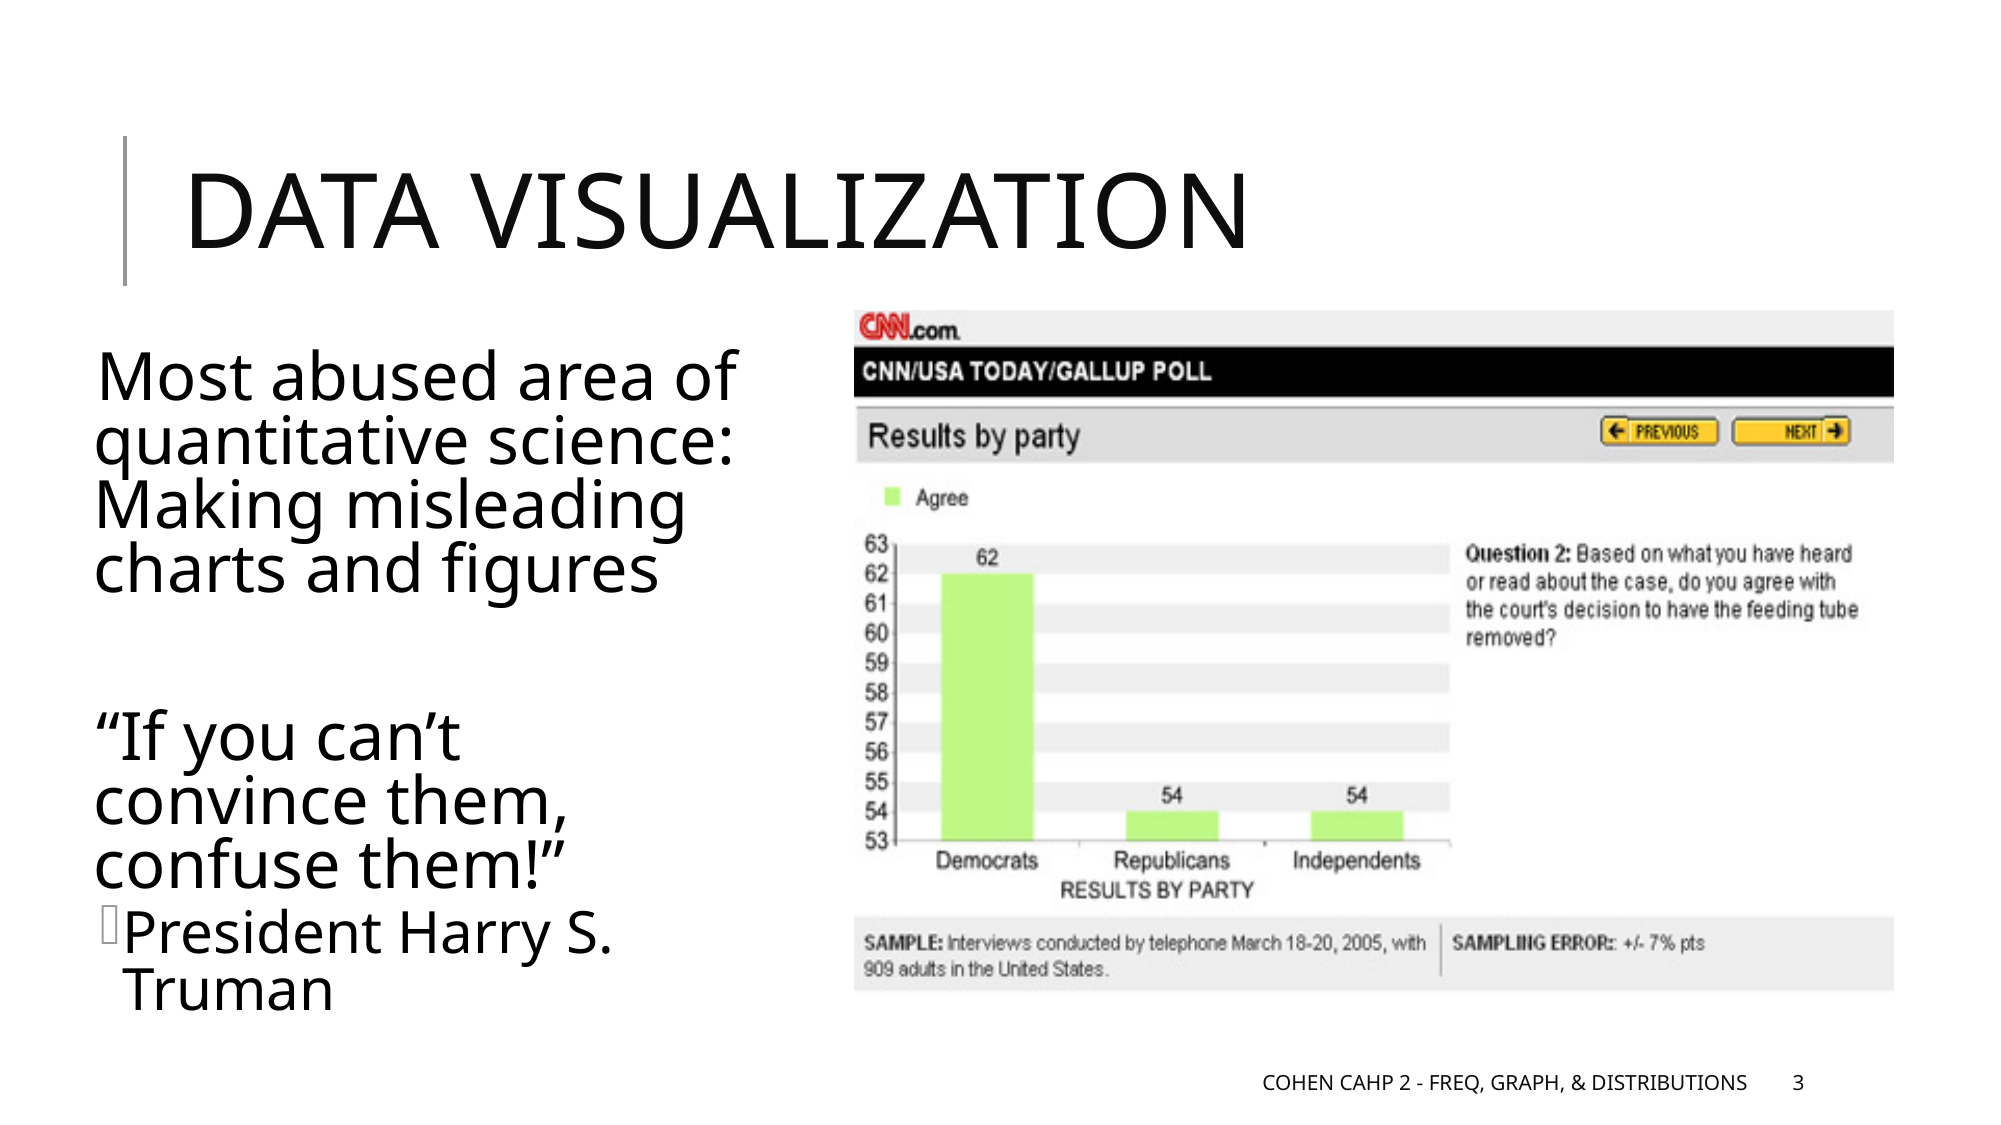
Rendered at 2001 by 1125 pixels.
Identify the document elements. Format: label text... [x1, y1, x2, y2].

picture [854, 309, 1894, 1004]
list Most abused area of quantitative science: Making misleading charts and figures “If you can’t convince them, confuse them!” President Harry S. Truman [71, 341, 747, 1043]
slide_number 3 [1777, 1061, 1938, 1107]
footer Cohen Cahp 2 - Freq, Graph, & Distributions [794, 1061, 1763, 1107]
title Data visualization [168, 96, 1763, 342]
